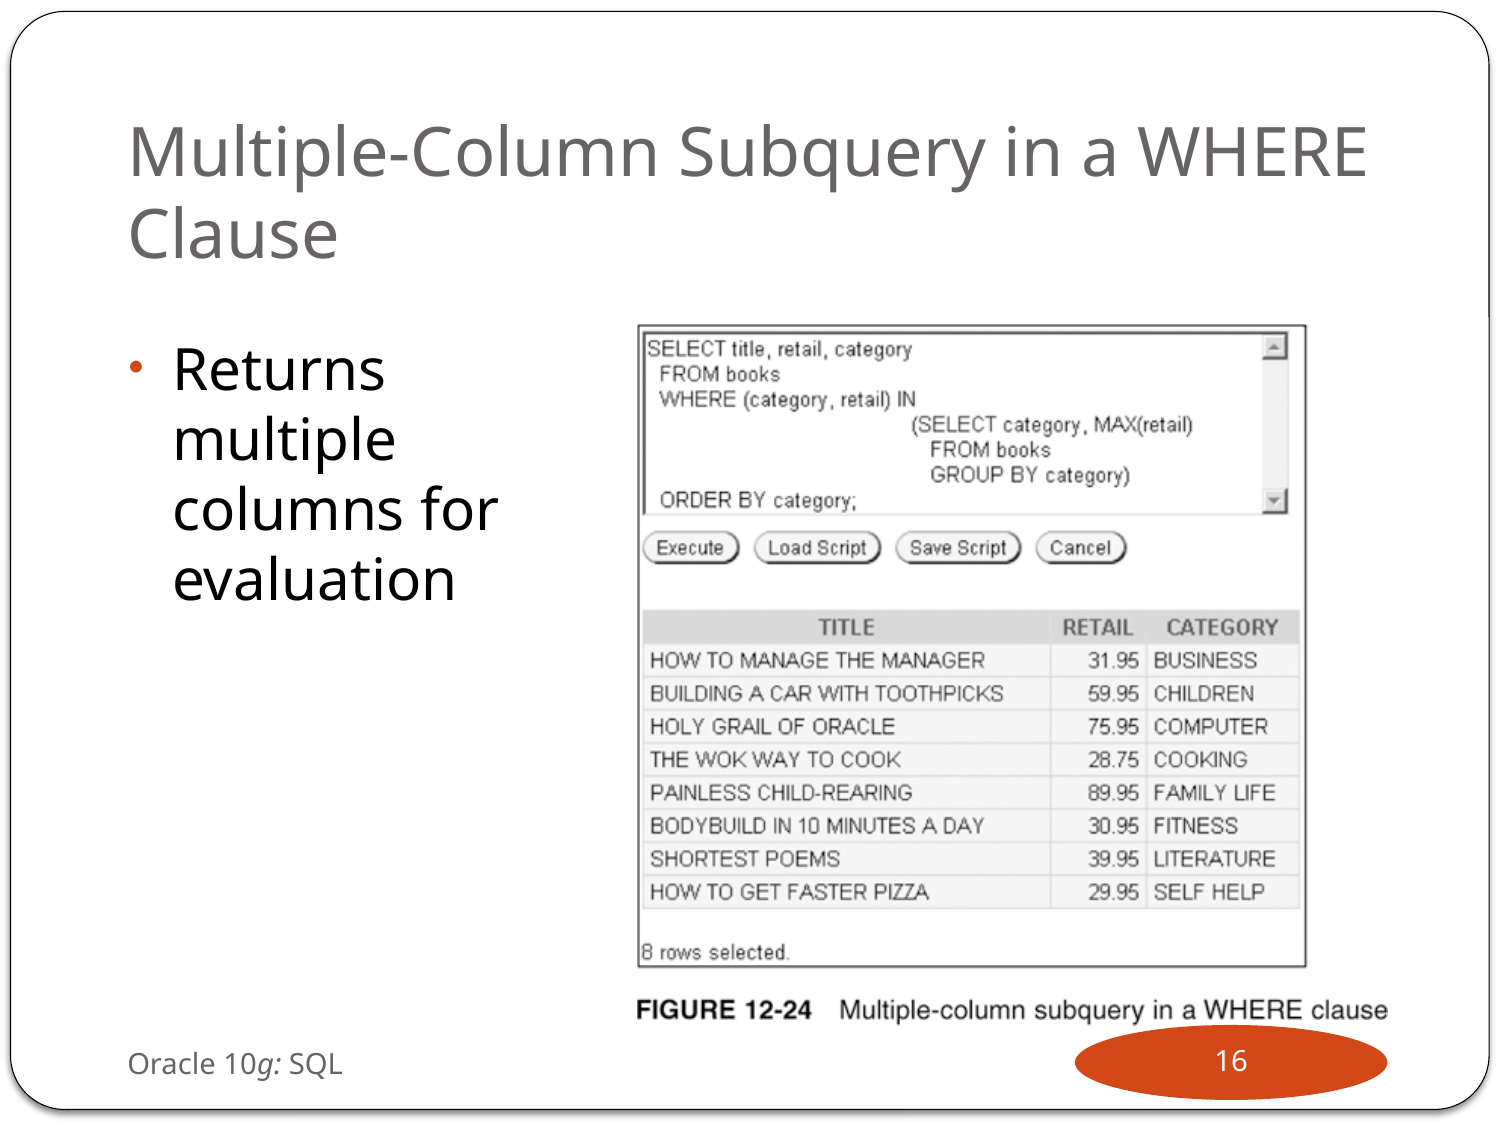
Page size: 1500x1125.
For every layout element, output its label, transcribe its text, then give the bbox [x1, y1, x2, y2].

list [637, 324, 1388, 1026]
list Returns multiple columns for evaluation [112, 324, 625, 775]
footer Oracle 10g: SQL [112, 1025, 588, 1100]
slide_number 16 [1074, 1035, 1388, 1100]
title Multiple-Column Subquery in a WHERE Clause [112, 99, 1388, 288]
